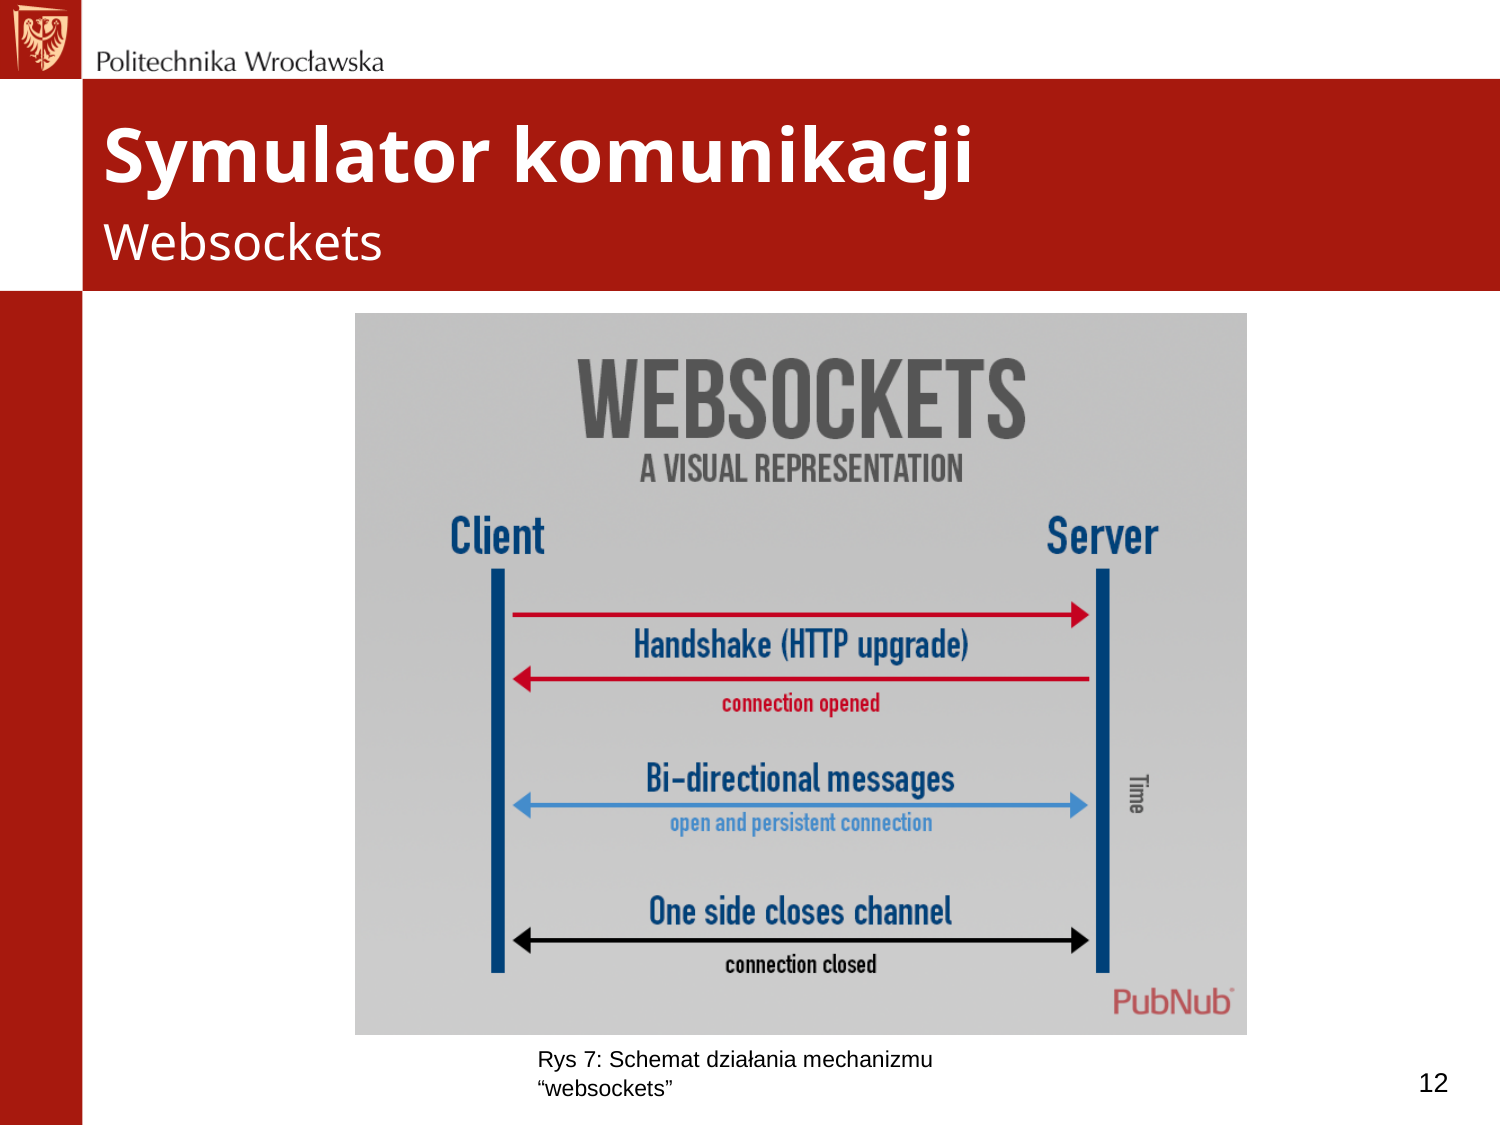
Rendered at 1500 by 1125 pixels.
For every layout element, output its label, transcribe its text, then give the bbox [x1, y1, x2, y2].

text_box Symulator komunikacji [89, 92, 1490, 194]
text_box <number> [1403, 1038, 1494, 1125]
text_box Websockets [89, 194, 1490, 313]
picture [355, 313, 1247, 1035]
table_header Rys 7: Schemat działania mechanizmu “websockets” [522, 1043, 1014, 1125]
picture [0, 0, 384, 79]
